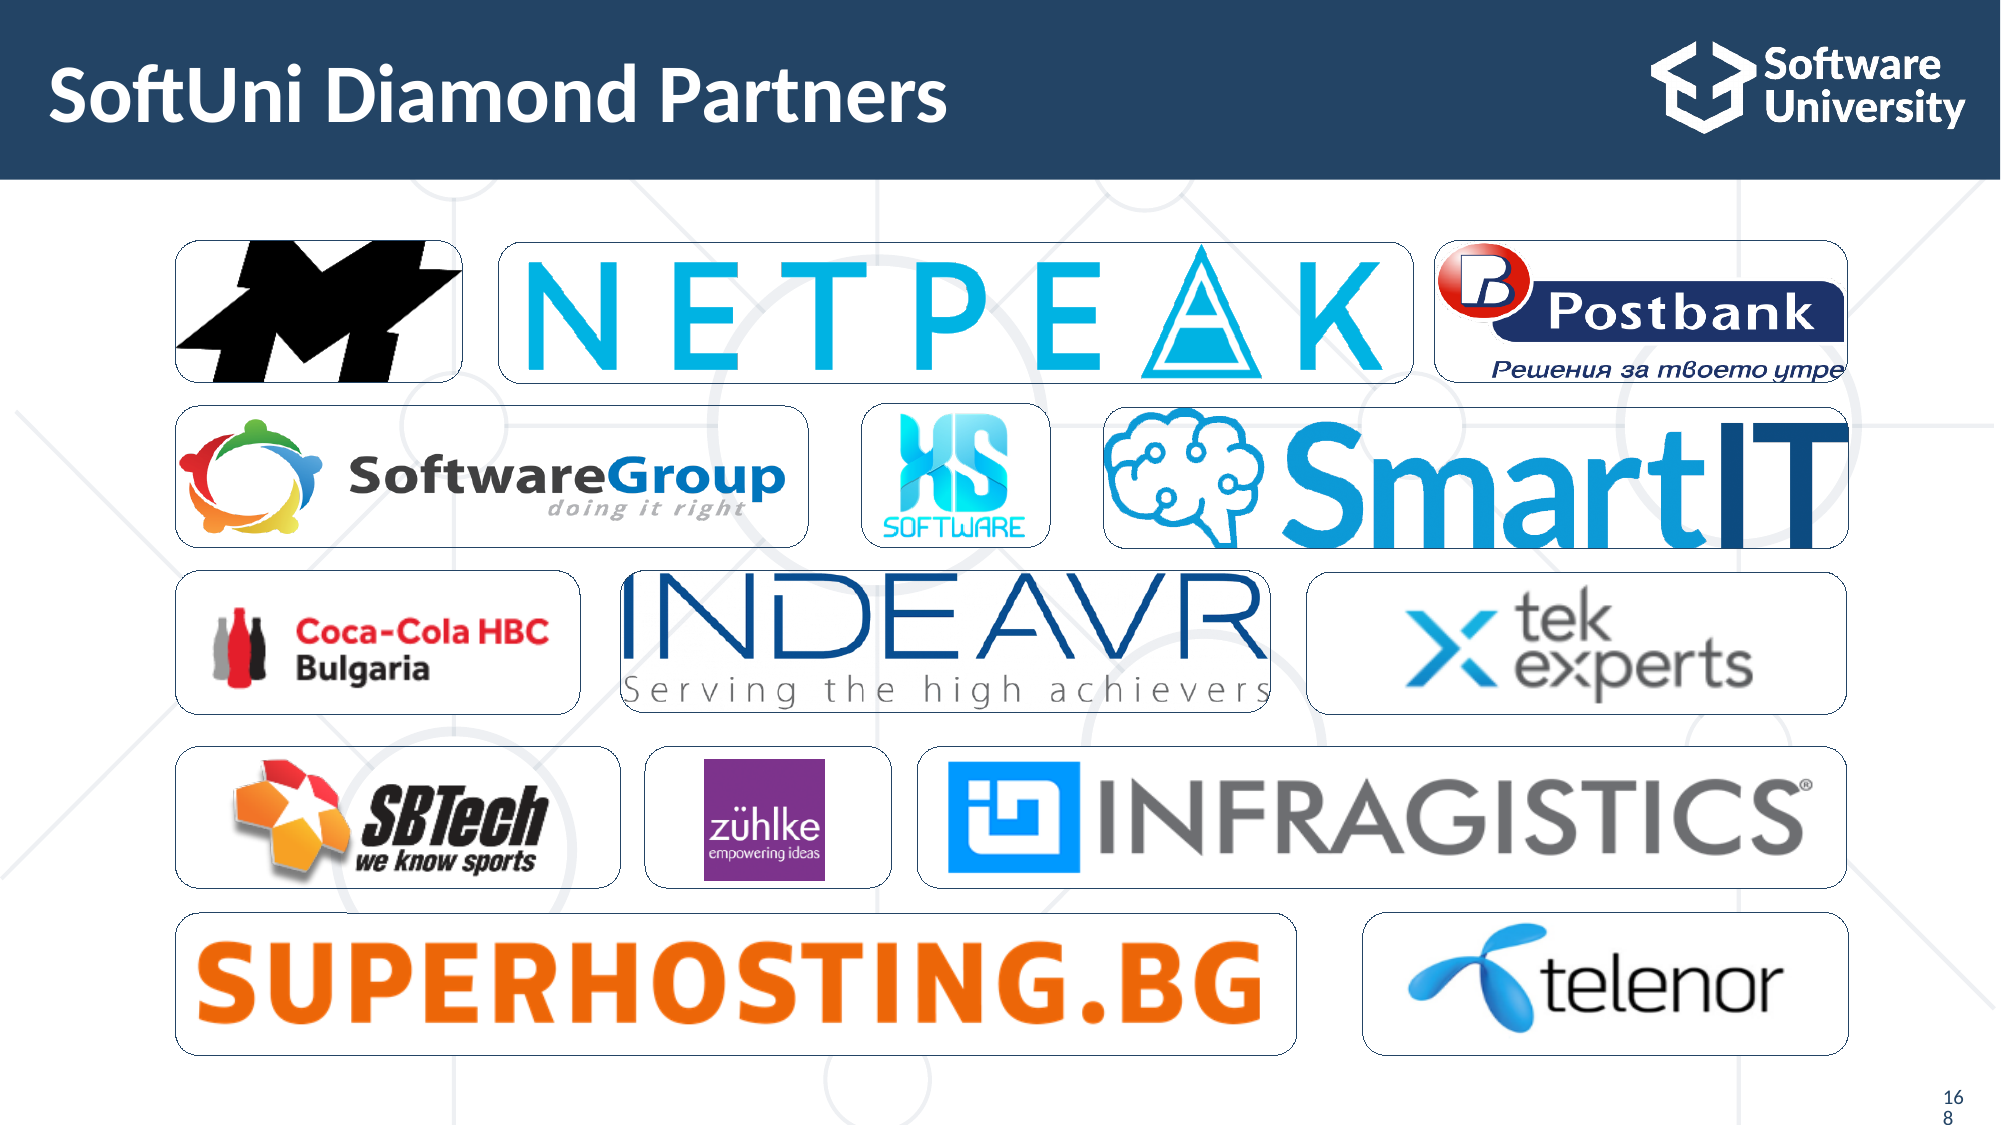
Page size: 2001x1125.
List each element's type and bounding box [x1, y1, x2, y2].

picture [1445, 475, 1473, 549]
picture [175, 405, 809, 548]
picture [175, 912, 1298, 1056]
picture [1192, 448, 1201, 457]
slide_number [1927, 1067, 1989, 1117]
picture [1395, 475, 1423, 549]
picture [498, 241, 1414, 384]
picture [175, 746, 621, 889]
picture [175, 570, 581, 715]
picture [861, 403, 1051, 548]
picture [1112, 418, 1257, 542]
picture [175, 240, 463, 383]
picture [1103, 406, 1849, 549]
picture [1539, 538, 1562, 549]
picture [1651, 41, 1966, 134]
picture [1362, 912, 1849, 1056]
picture [1151, 448, 1160, 457]
picture [1162, 493, 1171, 502]
picture [1434, 240, 1848, 383]
picture [1306, 571, 1847, 715]
title [31, 16, 1625, 162]
picture [644, 746, 892, 889]
picture [1523, 511, 1554, 534]
picture [1103, 464, 1215, 549]
picture [620, 570, 1271, 713]
picture [916, 746, 1848, 889]
picture [1223, 479, 1233, 489]
